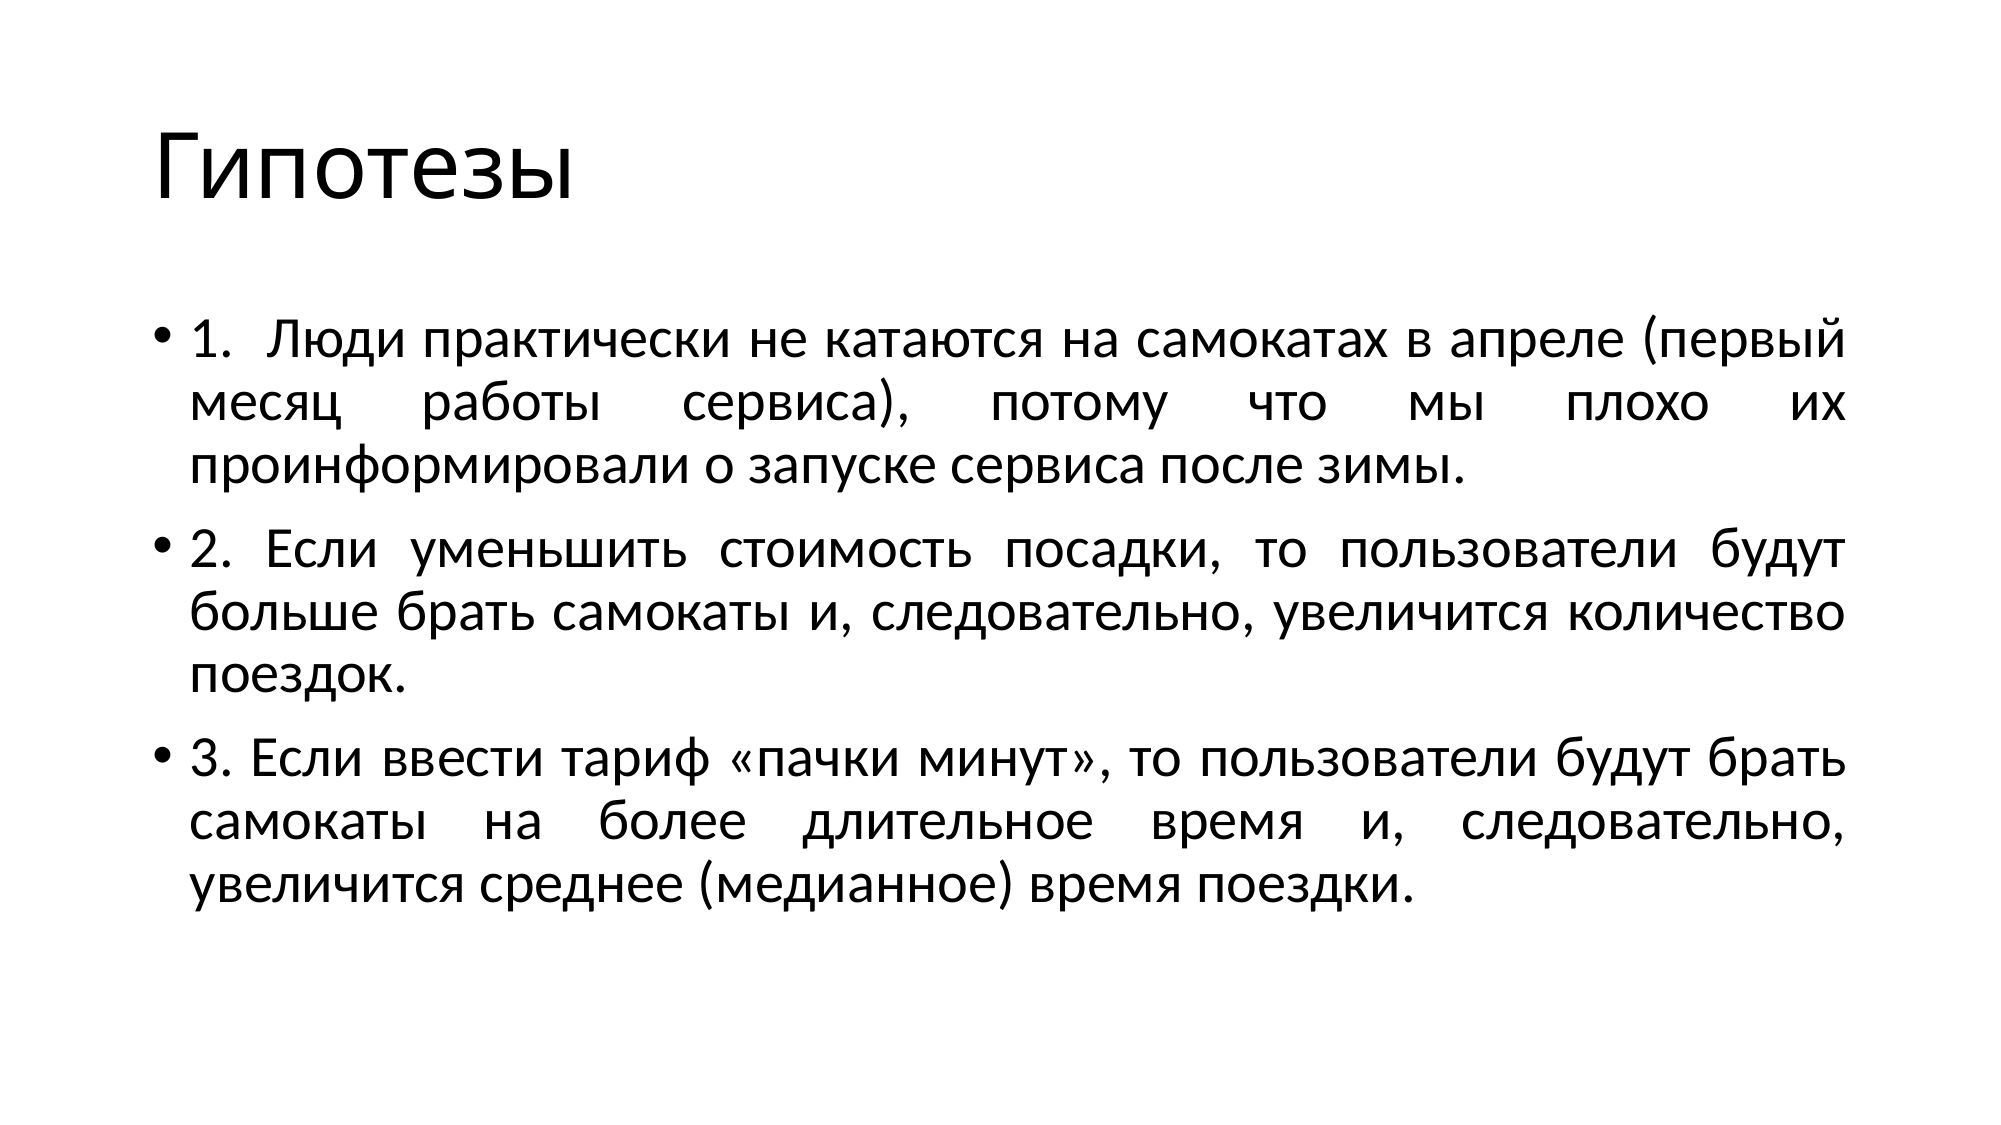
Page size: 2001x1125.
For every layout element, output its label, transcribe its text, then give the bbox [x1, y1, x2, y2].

list 1. Люди практически не катаются на самокатах в апреле (первый месяц работы сервиса), потому что мы плохо их проинформировали о запуске сервиса после зимы. 2. Если уменьшить стоимость посадки, то пользователи будут больше брать самокаты и, следовательно, увеличится количество поездок. 3. Если ввести тариф «пачки минут», то пользователи будут брать самокаты на более длительное время и, следовательно, увеличится среднее (медианное) время поездки. [137, 299, 1863, 1014]
title Гипотезы [137, 59, 1863, 278]
